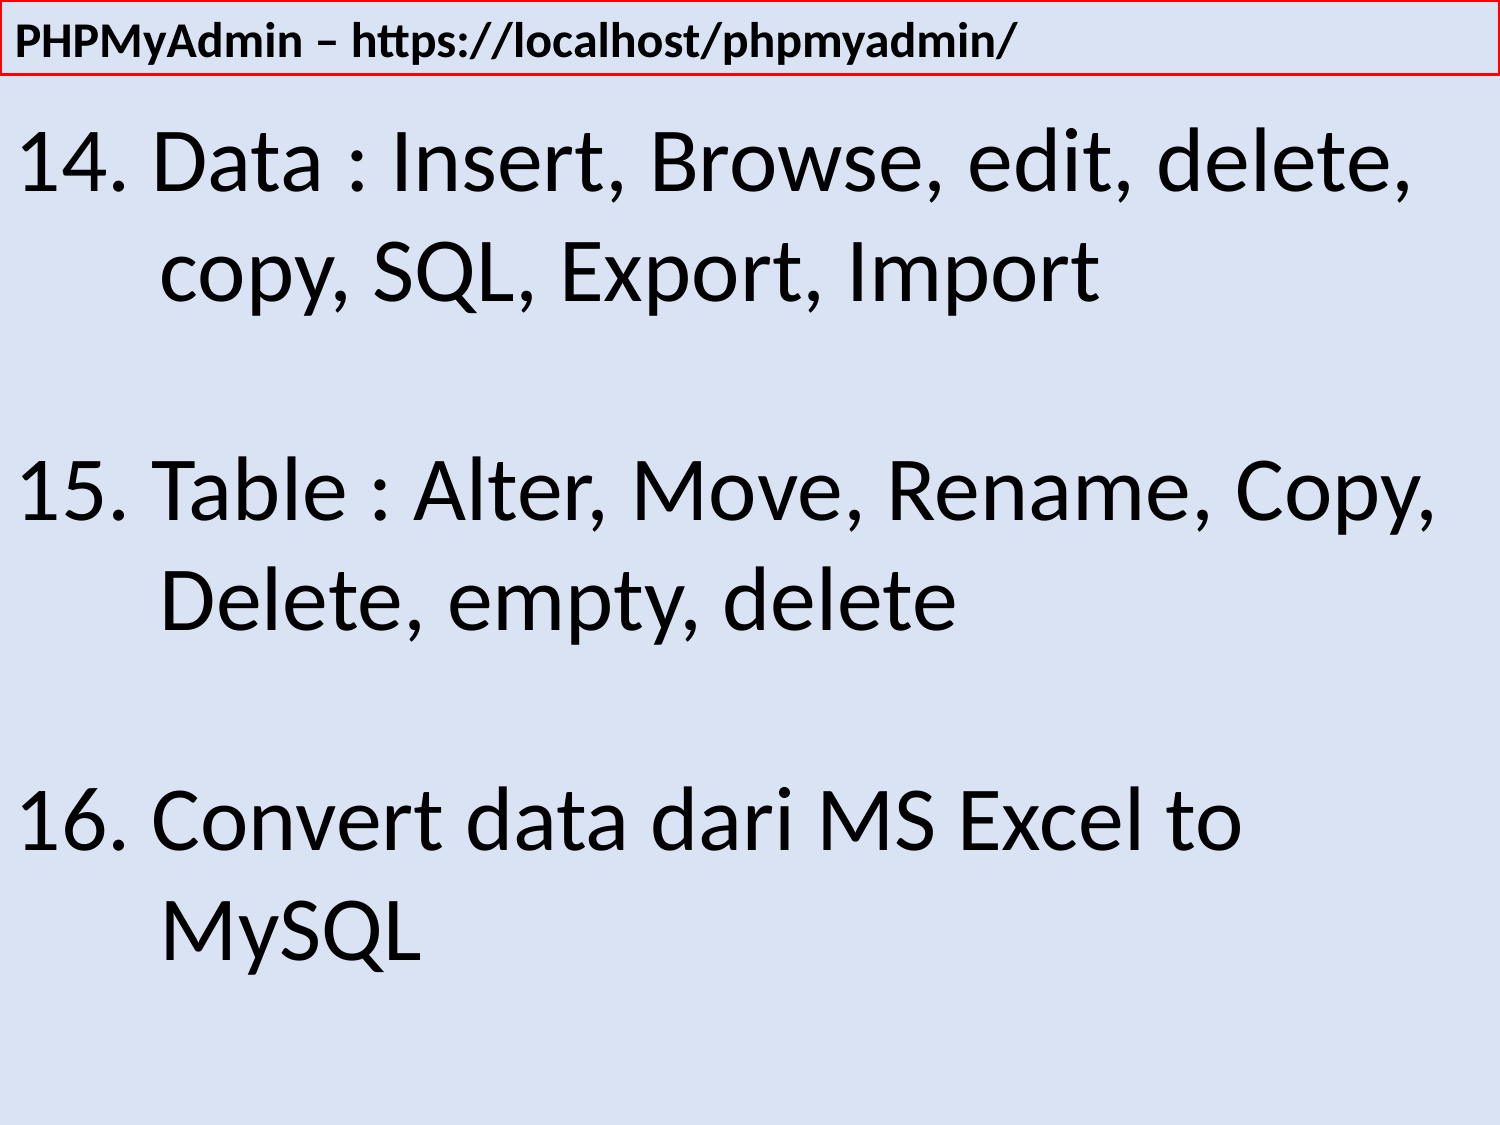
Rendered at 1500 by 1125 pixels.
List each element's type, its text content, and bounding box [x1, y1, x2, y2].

text_box 14. Data : Insert, Browse, edit, delete, copy, SQL, Export, Import 15. Table : Alter, Move, Rename, Copy, Delete, empty, delete 16. Convert data dari MS Excel to MySQL [0, 91, 1500, 987]
text_box PHPMyAdmin – https://localhost/phpmyadmin/ [0, 0, 1500, 75]
